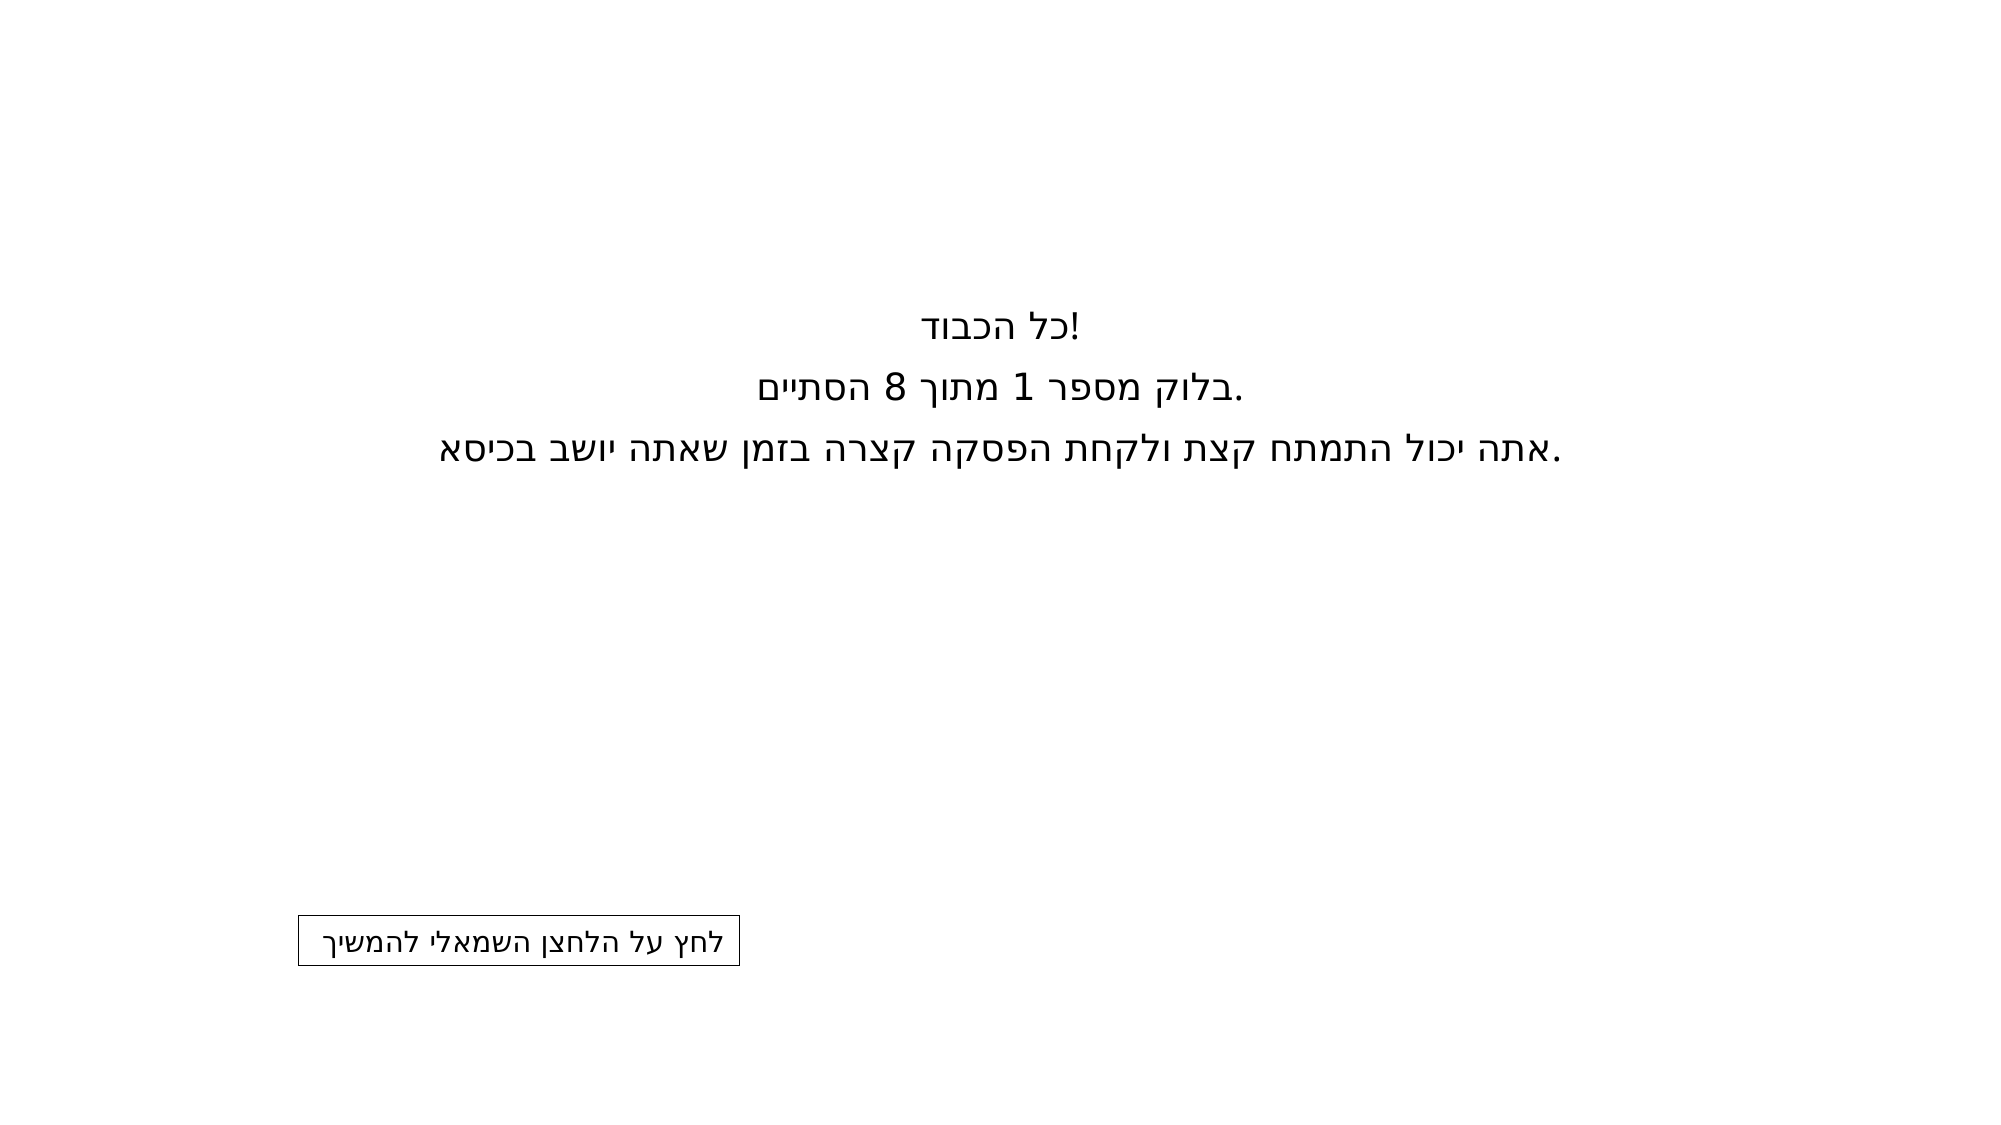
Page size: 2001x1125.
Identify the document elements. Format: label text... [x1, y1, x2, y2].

text_box לחץ על הלחצן השמאלי להמשיך [298, 915, 740, 966]
list כל הכבוד! בלוק מספר 1 מתוך 8 הסתיים. אתה יכול התמתח קצת ולקחת הפסקה קצרה בזמן שאתה יושב בכיסא. [137, 299, 1863, 1014]
